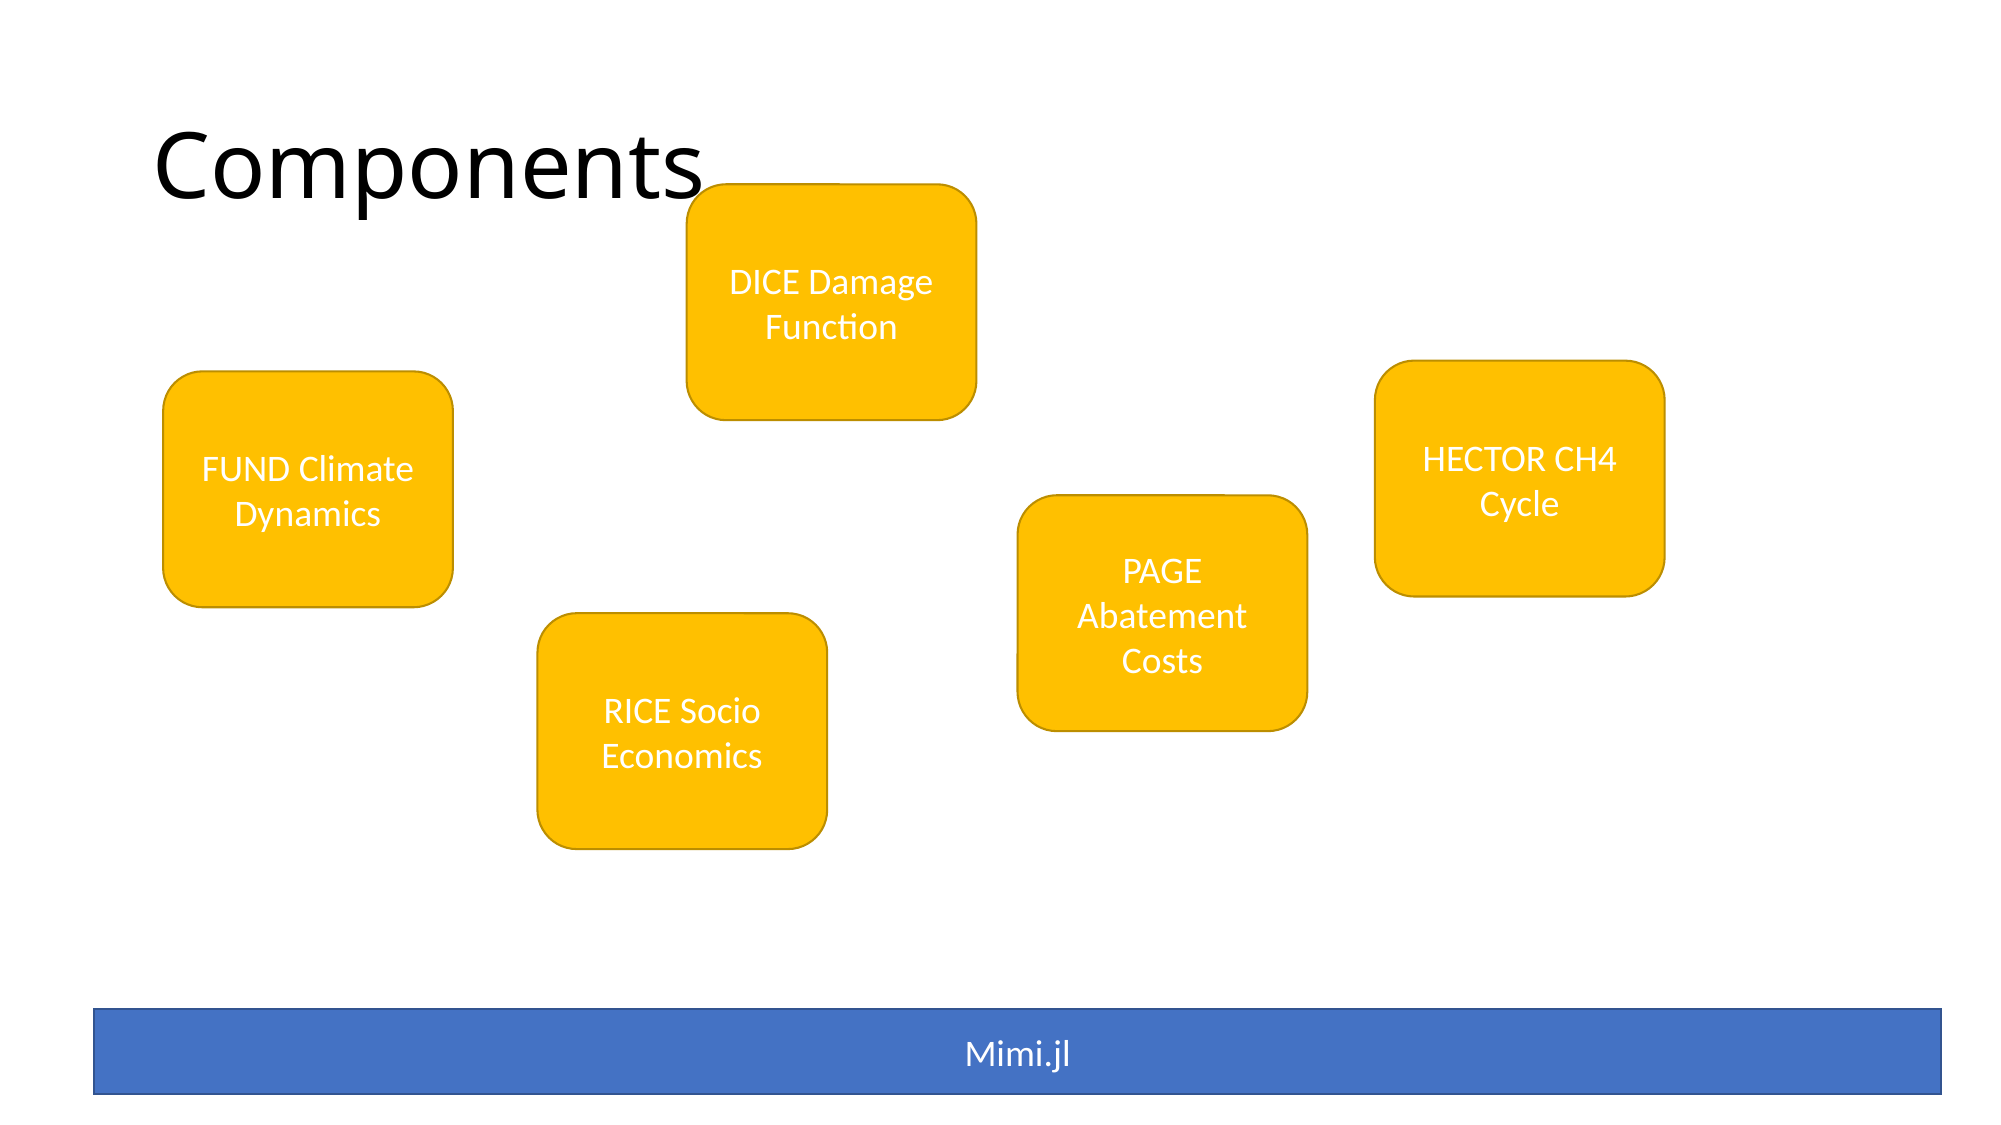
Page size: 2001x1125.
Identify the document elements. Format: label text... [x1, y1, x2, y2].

text_box FUND Climate Dynamics [162, 370, 454, 609]
text_box PAGE Abatement Costs [1016, 494, 1309, 733]
text_box Mimi.jl [93, 1008, 1942, 1095]
text_box DICE Damage Function [685, 183, 978, 422]
title Components [137, 59, 1863, 278]
text_box HECTOR CH4 Cycle [1373, 359, 1666, 598]
text_box RICE Socio Economics [536, 612, 829, 851]
